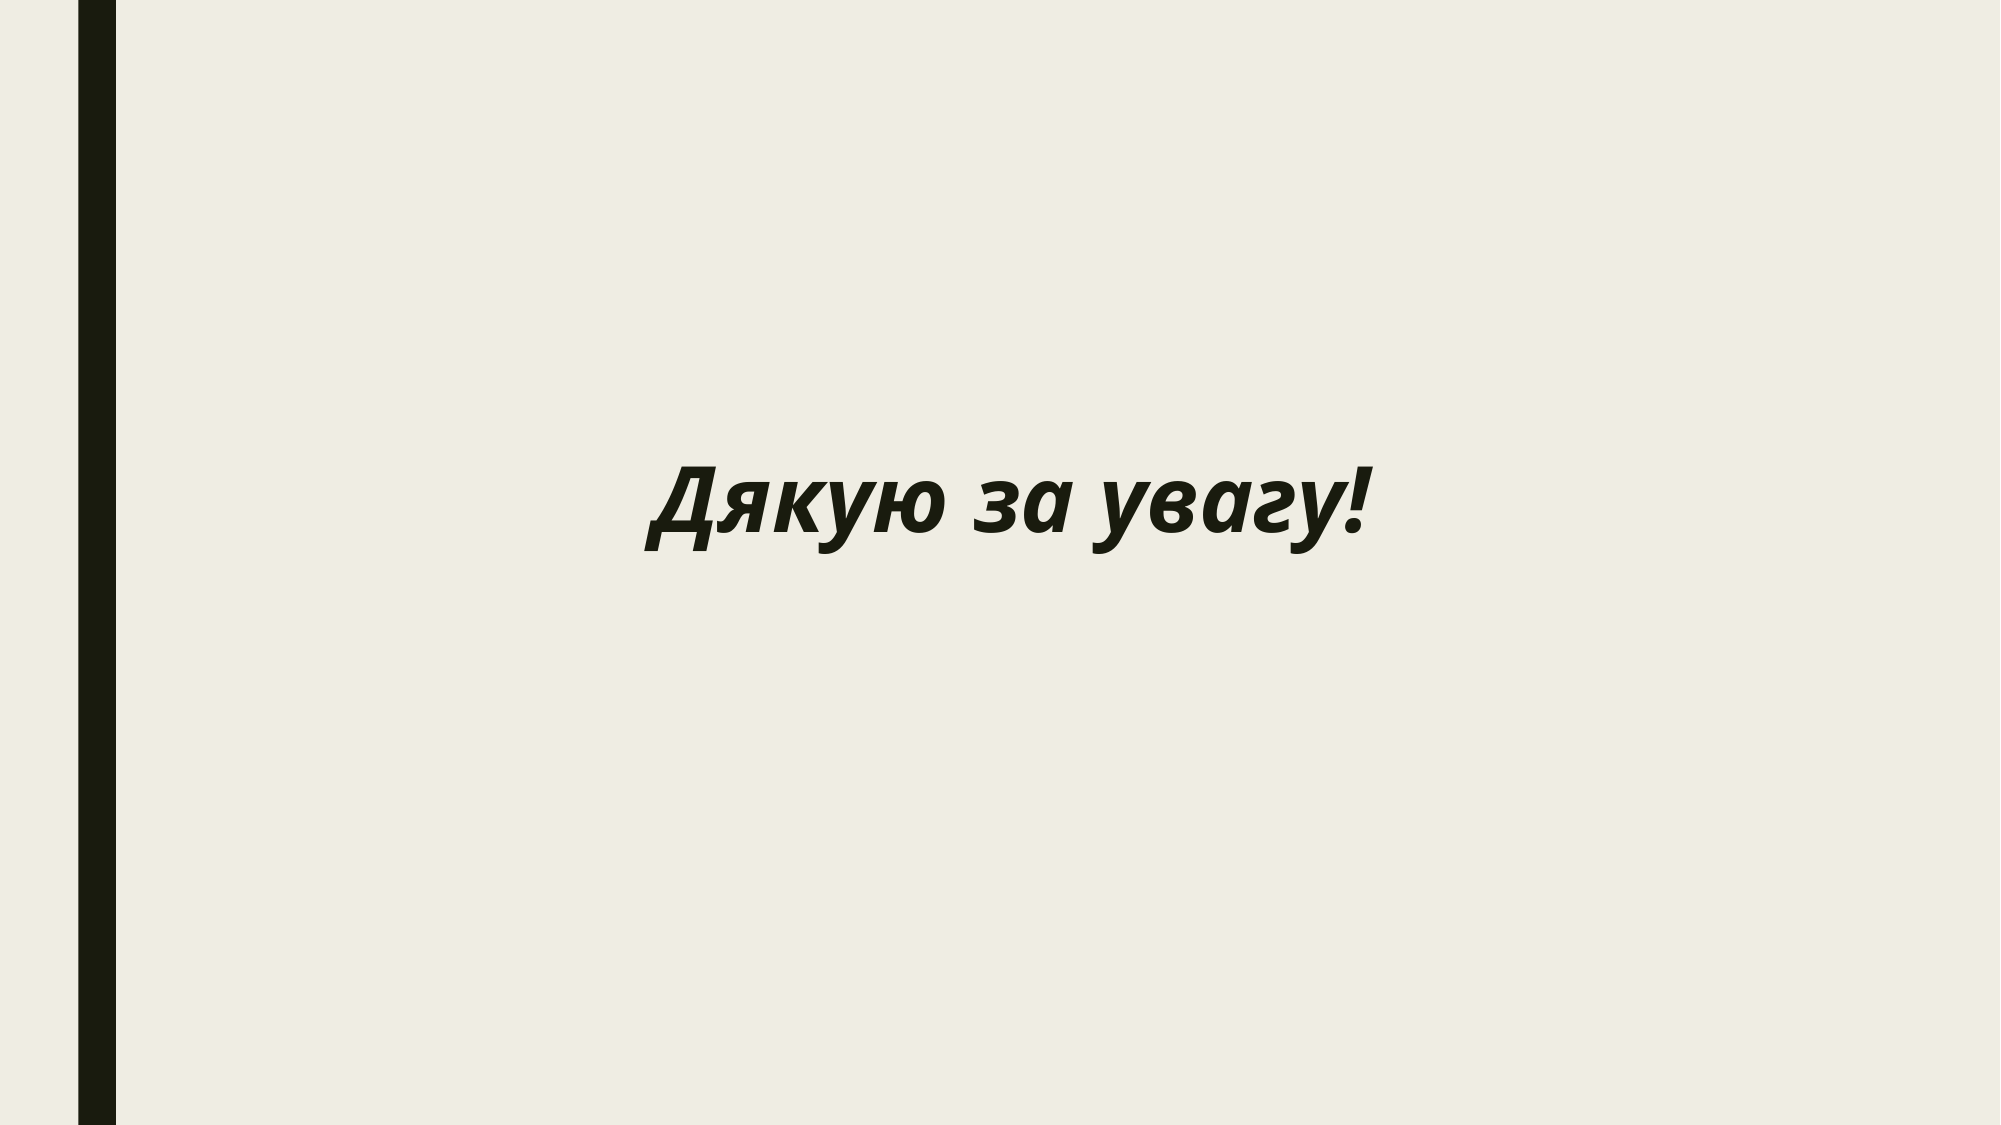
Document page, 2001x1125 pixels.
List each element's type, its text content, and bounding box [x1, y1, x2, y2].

title Дякую за увагу! [225, 446, 1800, 707]
